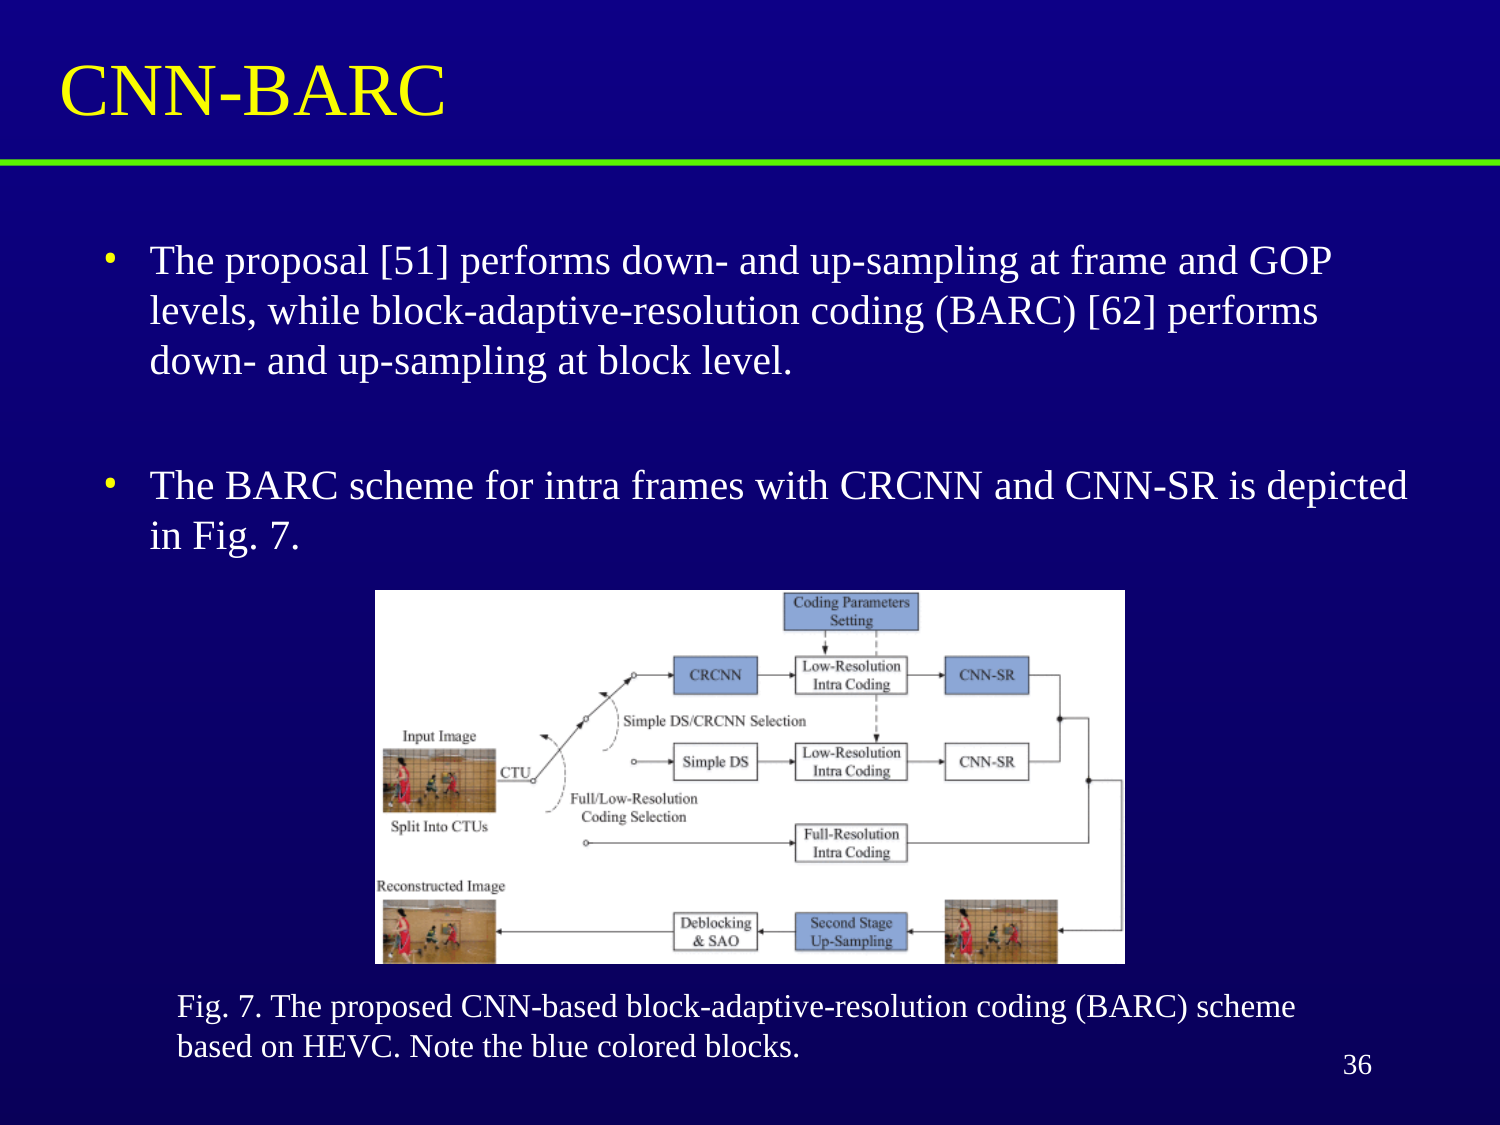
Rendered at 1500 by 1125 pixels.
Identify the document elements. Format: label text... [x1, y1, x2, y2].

title CNN-BARC [44, 46, 1500, 136]
slide_number 36 [1074, 1024, 1388, 1101]
picture [375, 590, 1125, 965]
text_box Fig. 7. The proposed CNN-based block-adaptive-resolution coding (BARC) scheme based on HEVC. Note the blue colored blocks. [162, 977, 1383, 1072]
list The proposal [51] performs down- and up-sampling at frame and GOP levels, while block-adaptive-resolution coding (BARC) [62] performs down- and up-sampling at block level. The BARC scheme for intra frames with CRCNN and CNN-SR is depicted in Fig. 7. [87, 224, 1430, 1040]
